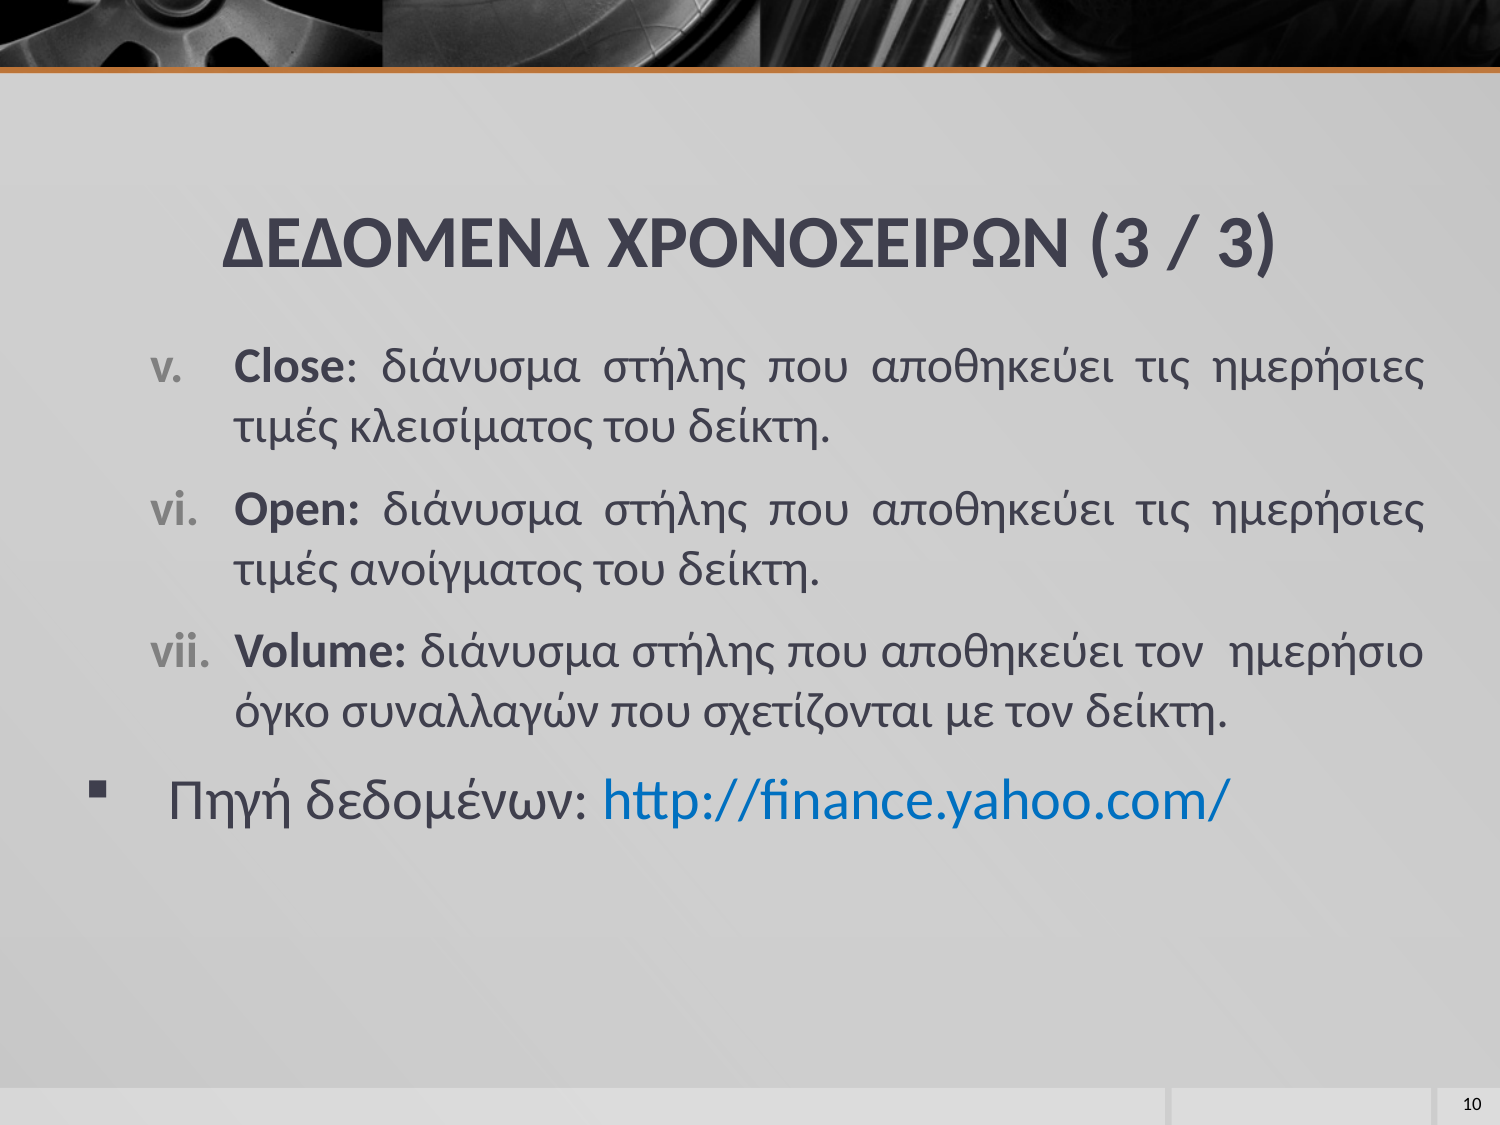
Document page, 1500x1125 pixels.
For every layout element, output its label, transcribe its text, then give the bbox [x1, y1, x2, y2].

title ΔΕΔΟΜΕΝΑ ΧΡΟΝΟΣΕΙΡΩΝ (3 / 3) [75, 162, 1425, 313]
slide_number 10 [1434, 1084, 1497, 1122]
picture [0, 0, 1500, 67]
list Close: διάνυσμα στήλης που αποθηκεύει τις ημερήσιες τιμές κλεισίματος του δείκτη. Open: διάνυσμα στήλης που αποθηκεύει τις ημερήσιες τιμές ανοίγματος του δείκτη. Volume: διάνυσμα στήλης που αποθηκεύει τον ημερήσιο όγκο συναλλαγών που σχετίζονται με τον δείκτη. Πηγή δεδομένων: http://finance.yahoo.com/ [75, 324, 1425, 1083]
